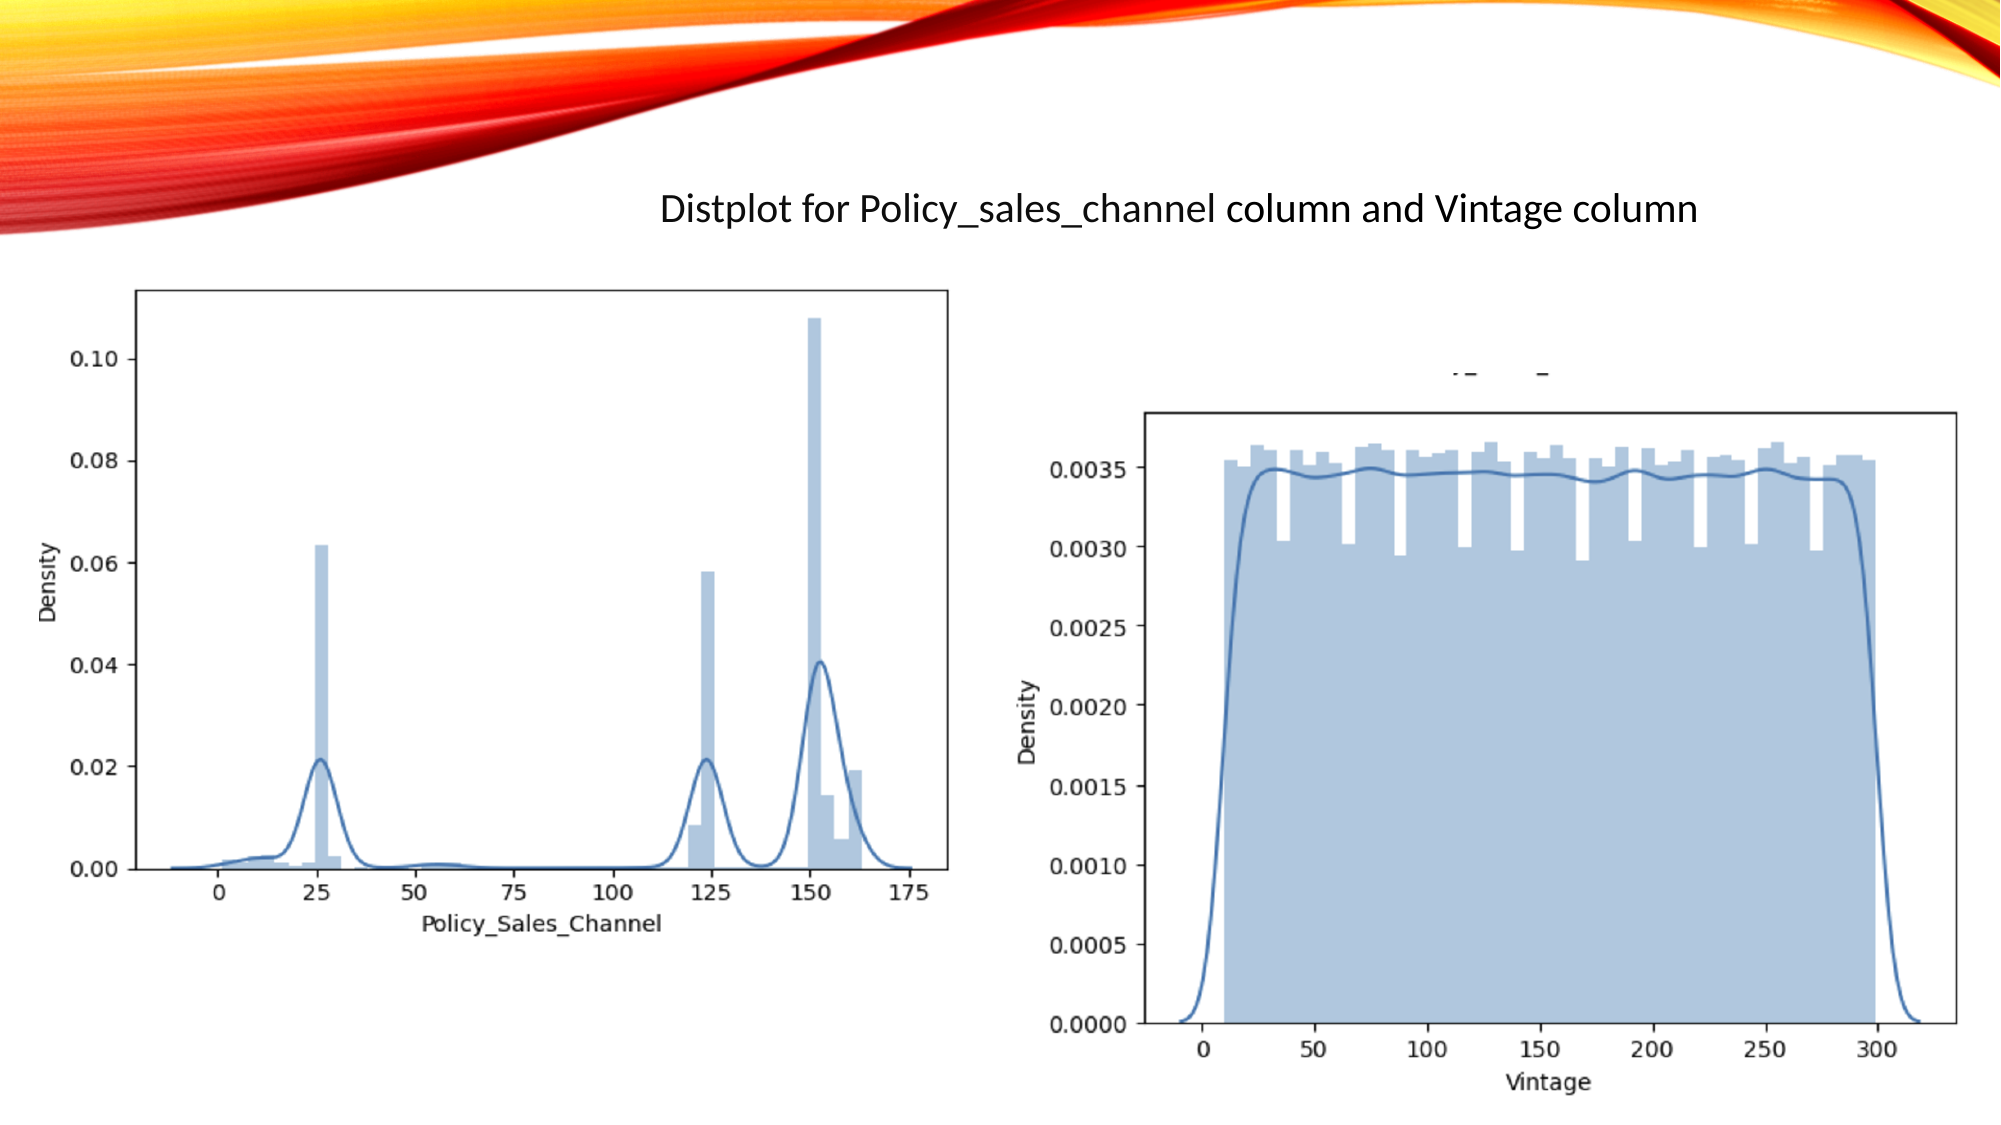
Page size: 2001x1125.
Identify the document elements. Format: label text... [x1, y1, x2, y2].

text_box Distplot for Policy_sales_channel column and Vintage column [645, 173, 1932, 239]
picture [38, 255, 1979, 1109]
picture [0, 0, 2000, 237]
